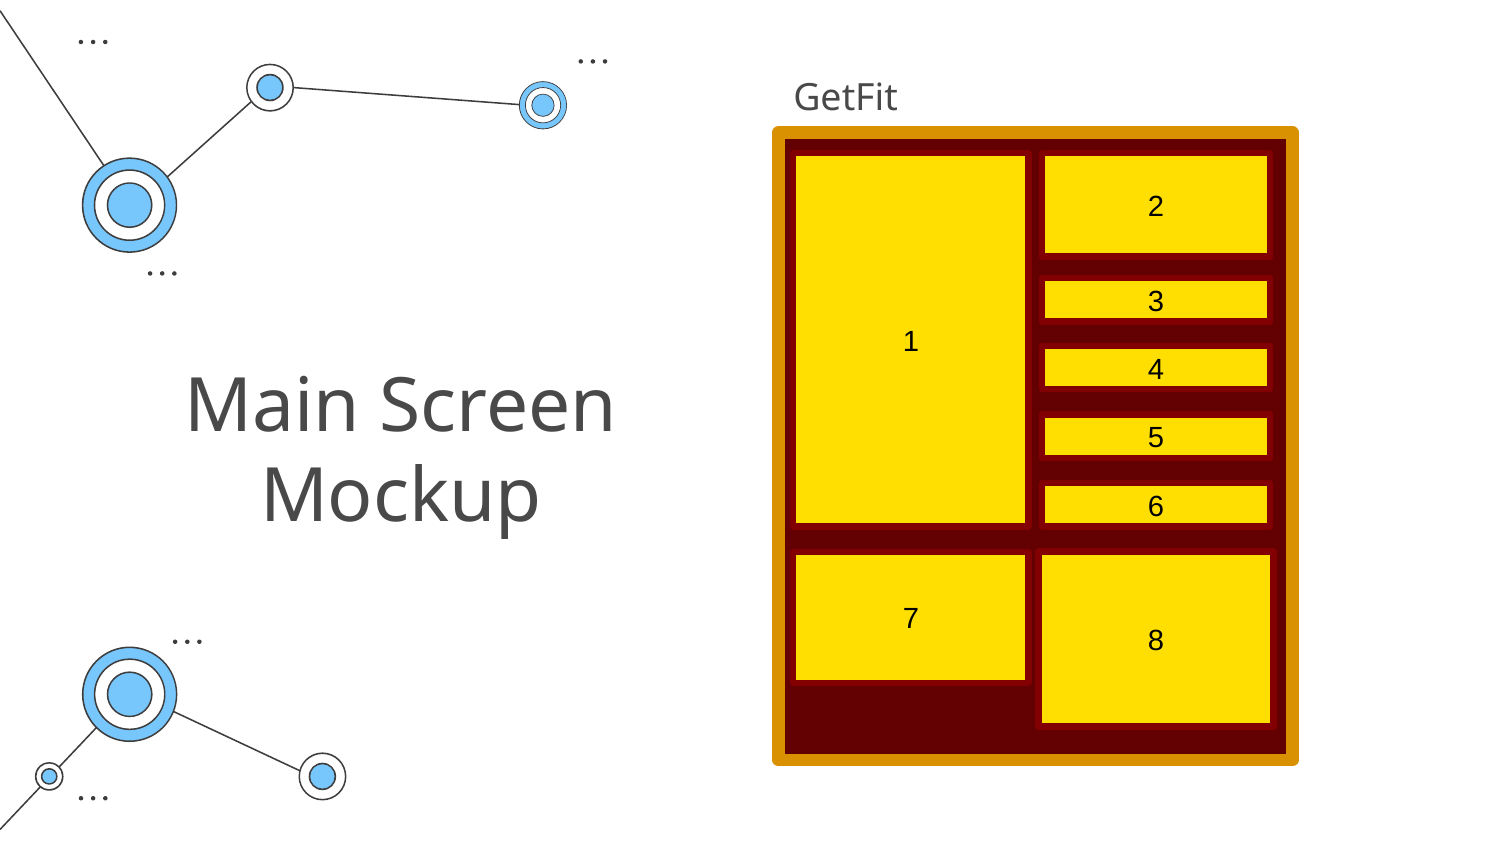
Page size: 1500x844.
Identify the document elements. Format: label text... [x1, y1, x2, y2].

text_box 7 [793, 551, 1029, 683]
text_box [778, 132, 1293, 760]
text_box 8 [1038, 551, 1274, 727]
text_box 3 [1042, 278, 1270, 322]
text_box GetFit [778, 67, 1014, 124]
text_box 5 [1042, 414, 1270, 458]
text_box 1 [793, 153, 1029, 527]
text_box 2 [1042, 153, 1270, 257]
text_box 4 [1042, 345, 1270, 390]
text_box 6 [1042, 483, 1270, 527]
title Main Screen Mockup [146, 334, 655, 558]
